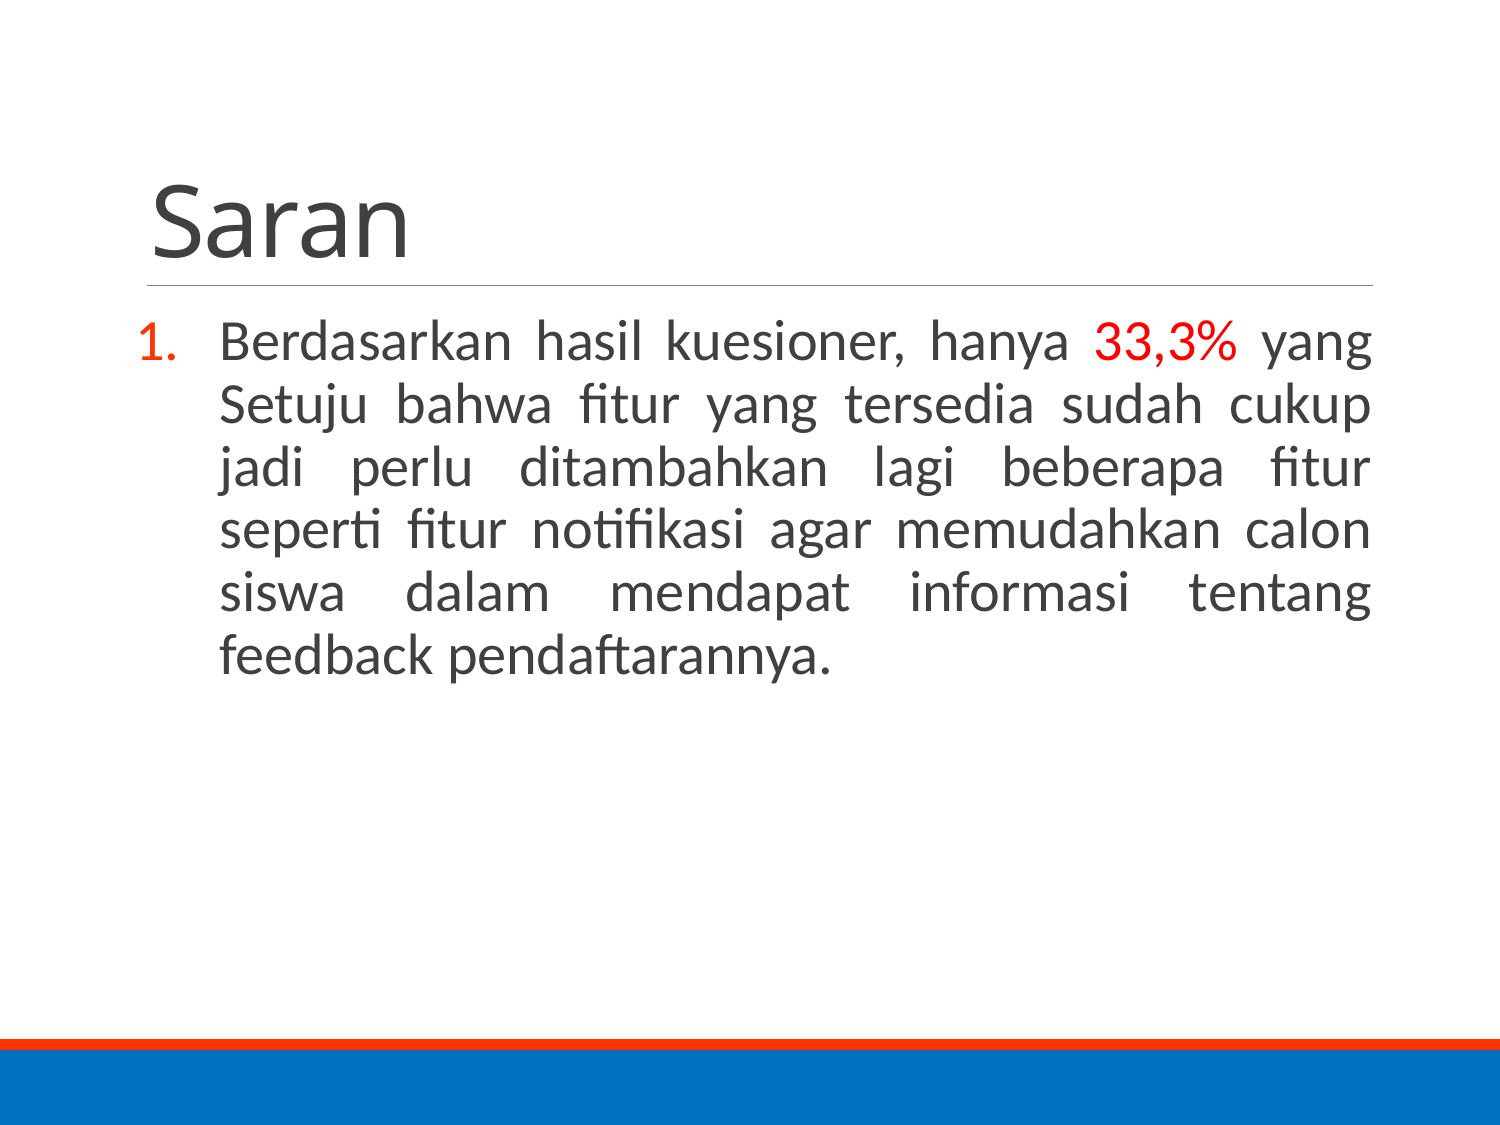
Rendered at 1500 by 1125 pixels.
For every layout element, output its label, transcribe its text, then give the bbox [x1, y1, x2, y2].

list Berdasarkan hasil kuesioner, hanya 33,3% yang Setuju bahwa fitur yang tersedia sudah cukup jadi perlu ditambahkan lagi beberapa fitur seperti fitur notifikasi agar memudahkan calon siswa dalam mendapat informasi tentang feedback pendaftarannya. [135, 302, 1373, 963]
title Saran [135, 47, 1373, 285]
